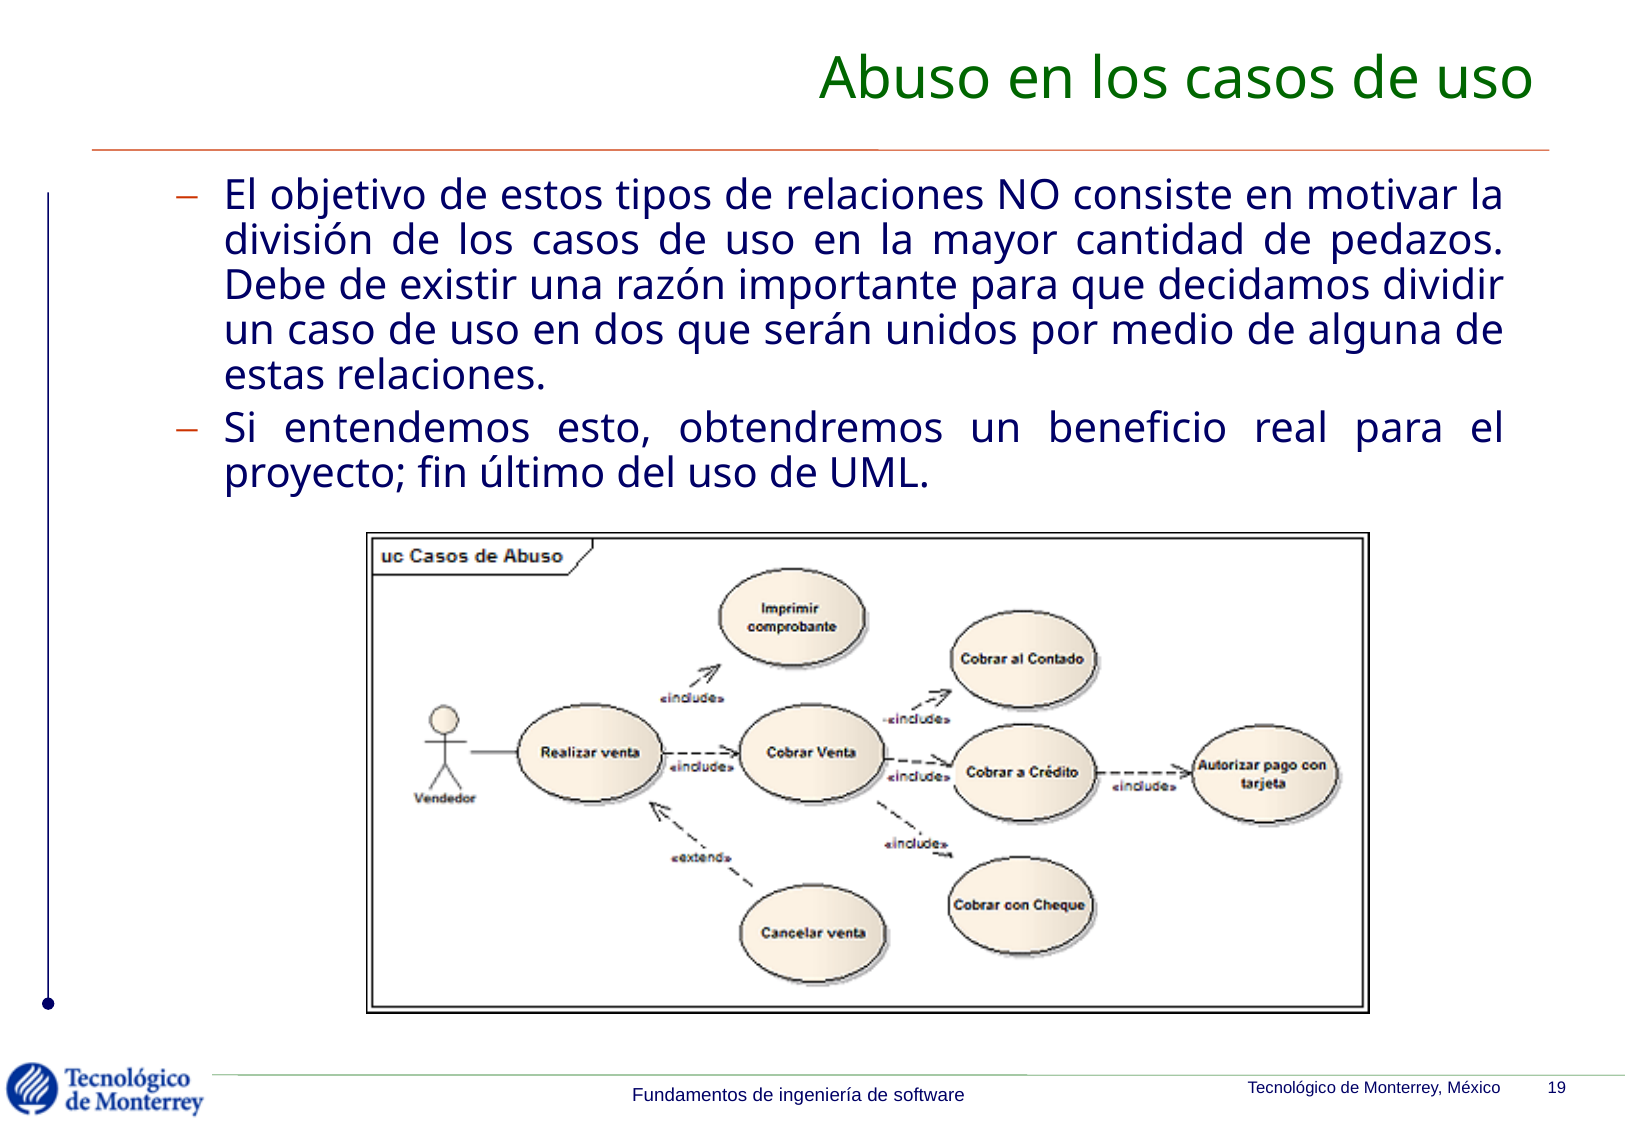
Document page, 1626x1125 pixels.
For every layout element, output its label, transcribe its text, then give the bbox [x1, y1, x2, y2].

list El objetivo de estos tipos de relaciones NO consiste en motivar la división de los casos de uso en la mayor cantidad de pedazos. Debe de existir una razón importante para que decidamos dividir un caso de uso en dos que serán unidos por medio de alguna de estas relaciones. Si entendemos esto, obtendremos un beneficio real para el proyecto; fin último del uso de UML. [86, 166, 1521, 1029]
title Abuso en los casos de uso [99, 12, 1550, 138]
picture [2, 1061, 212, 1124]
picture [366, 532, 1371, 1014]
